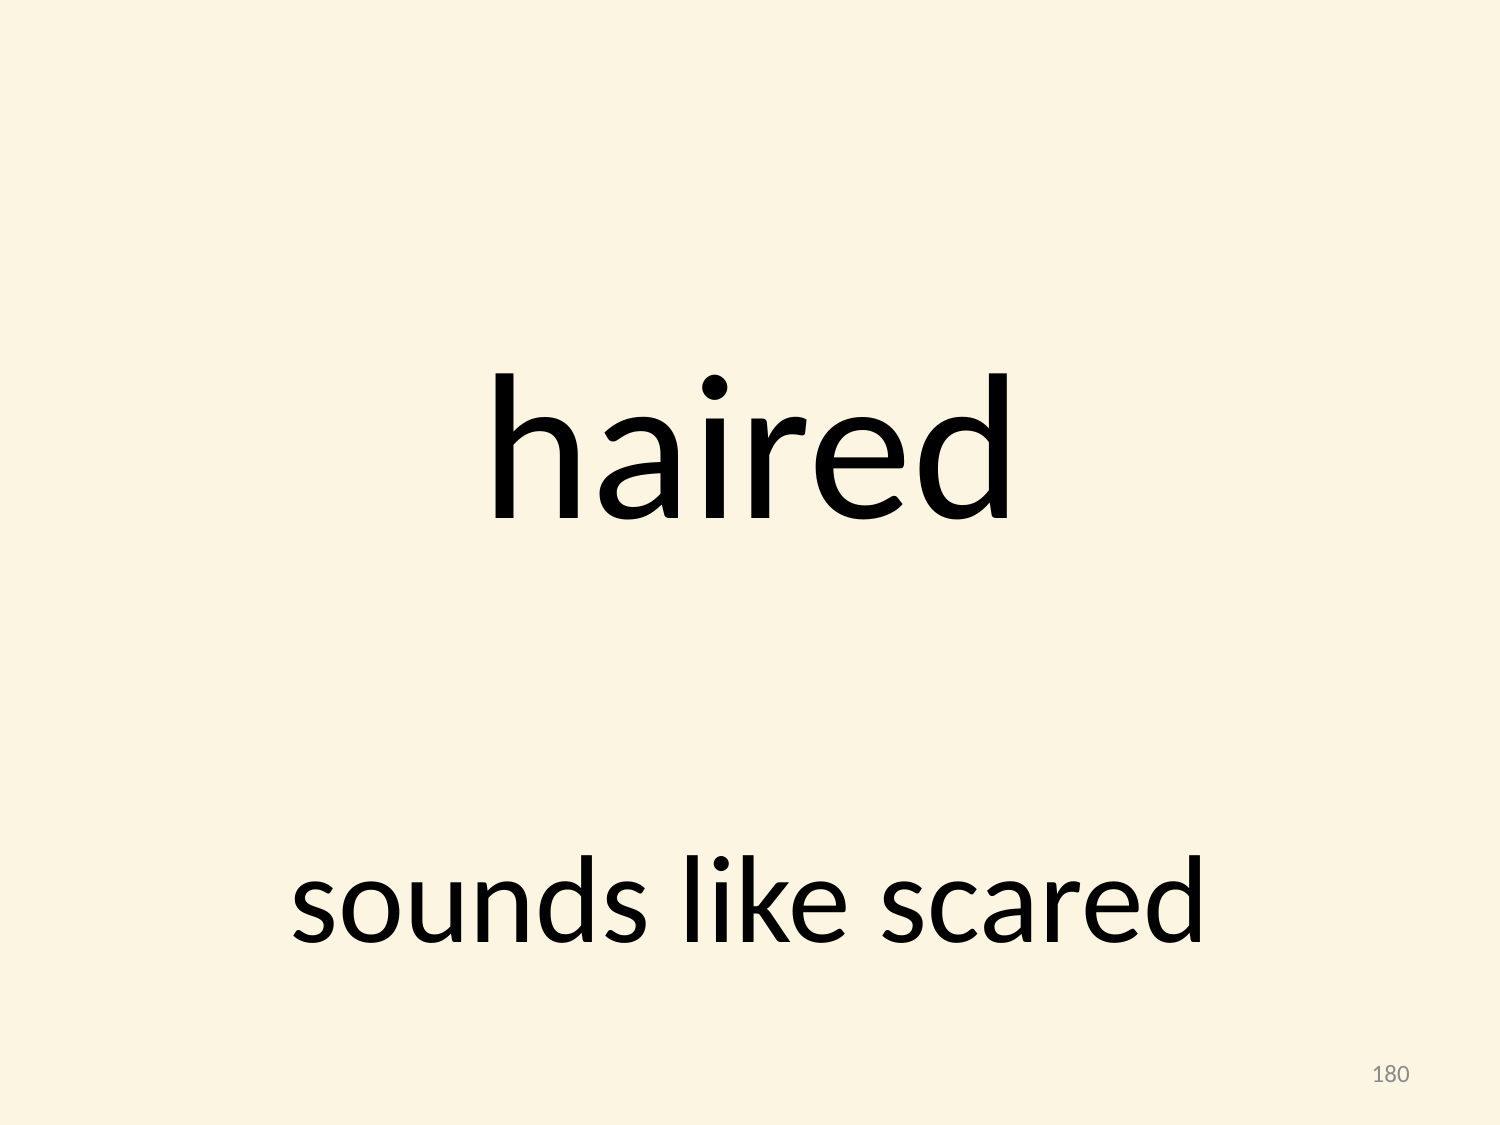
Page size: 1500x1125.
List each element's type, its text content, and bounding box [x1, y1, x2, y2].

list haired [76, 302, 1427, 669]
text_box sounds like scared [0, 810, 1500, 1021]
slide_number 180 [1074, 1042, 1425, 1103]
